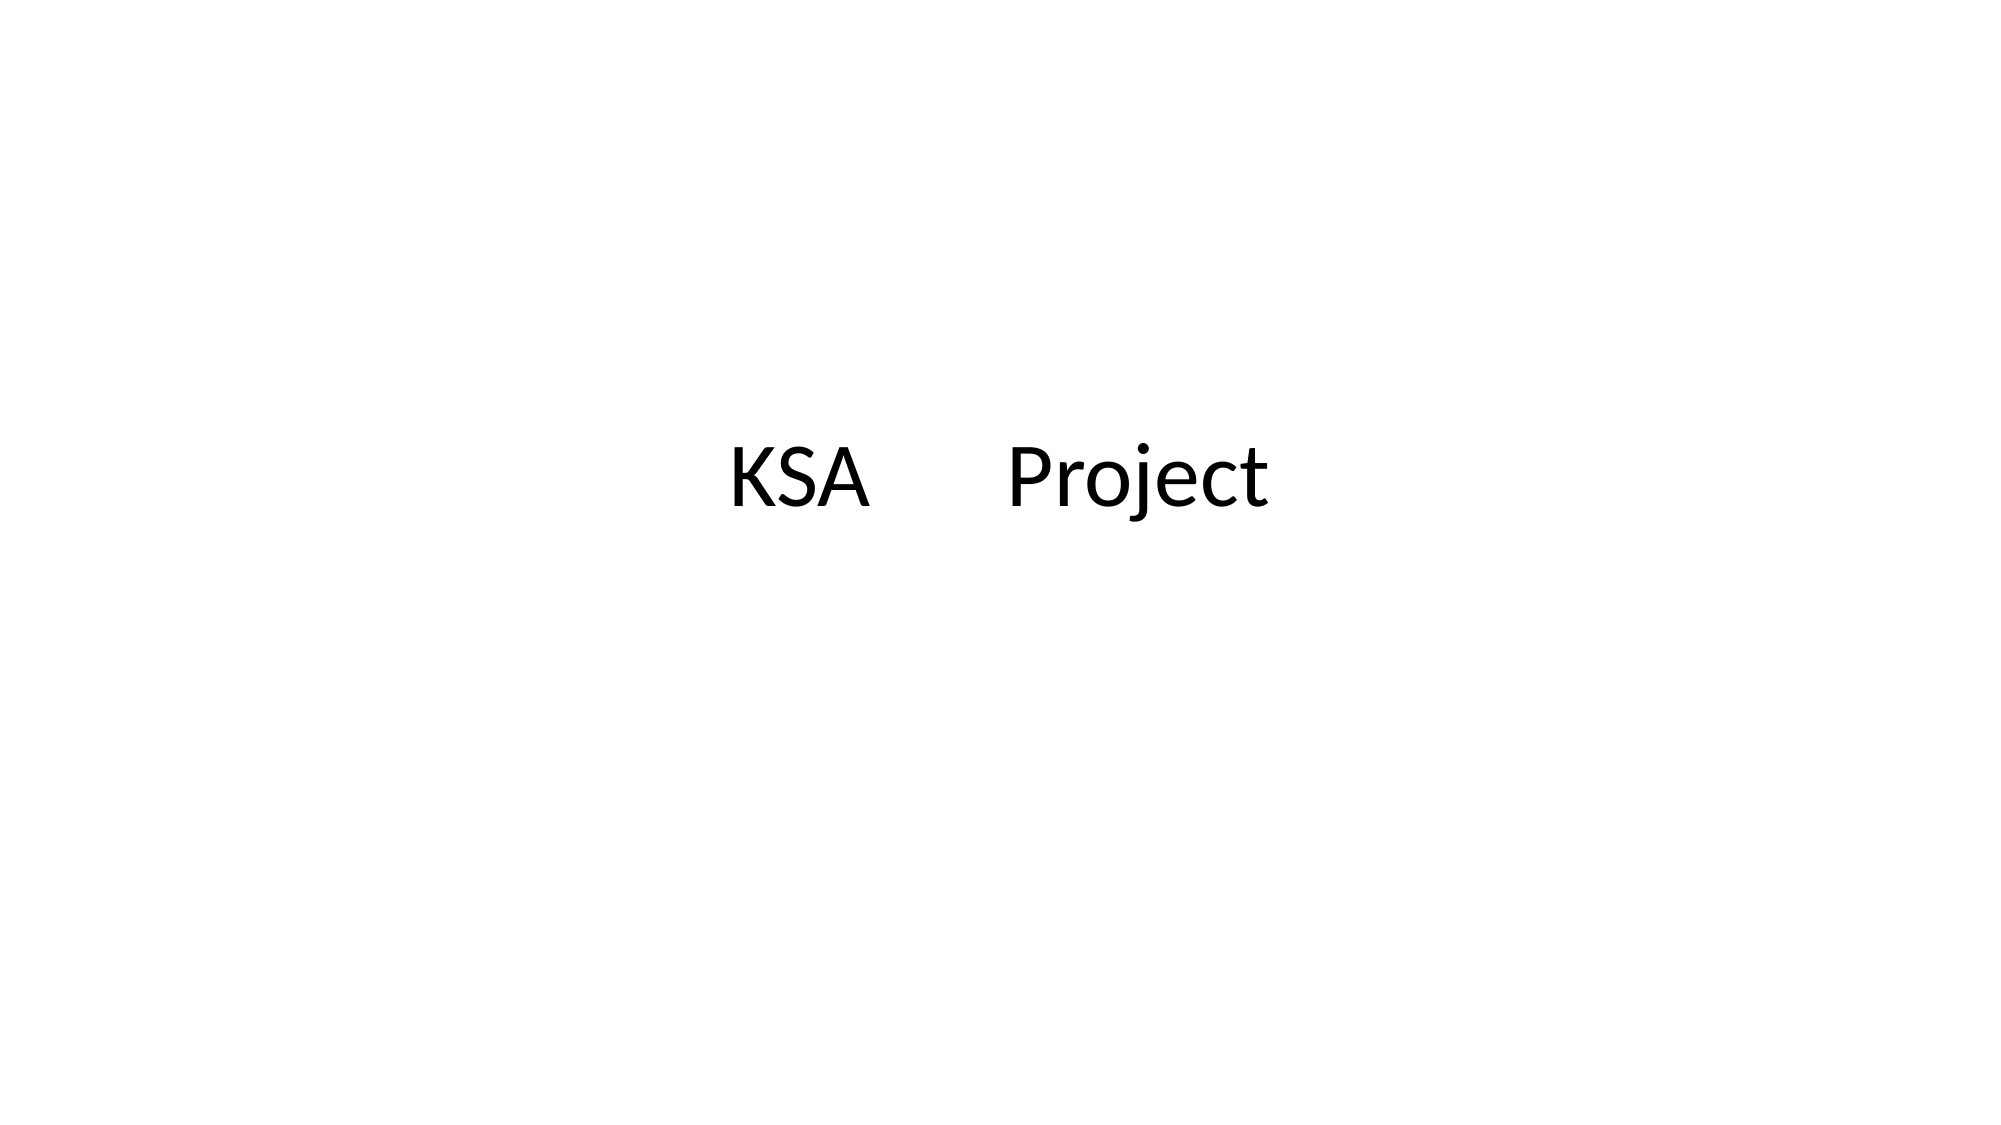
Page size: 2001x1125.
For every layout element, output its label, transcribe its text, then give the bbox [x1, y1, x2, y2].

title KSA Project [150, 349, 1850, 591]
